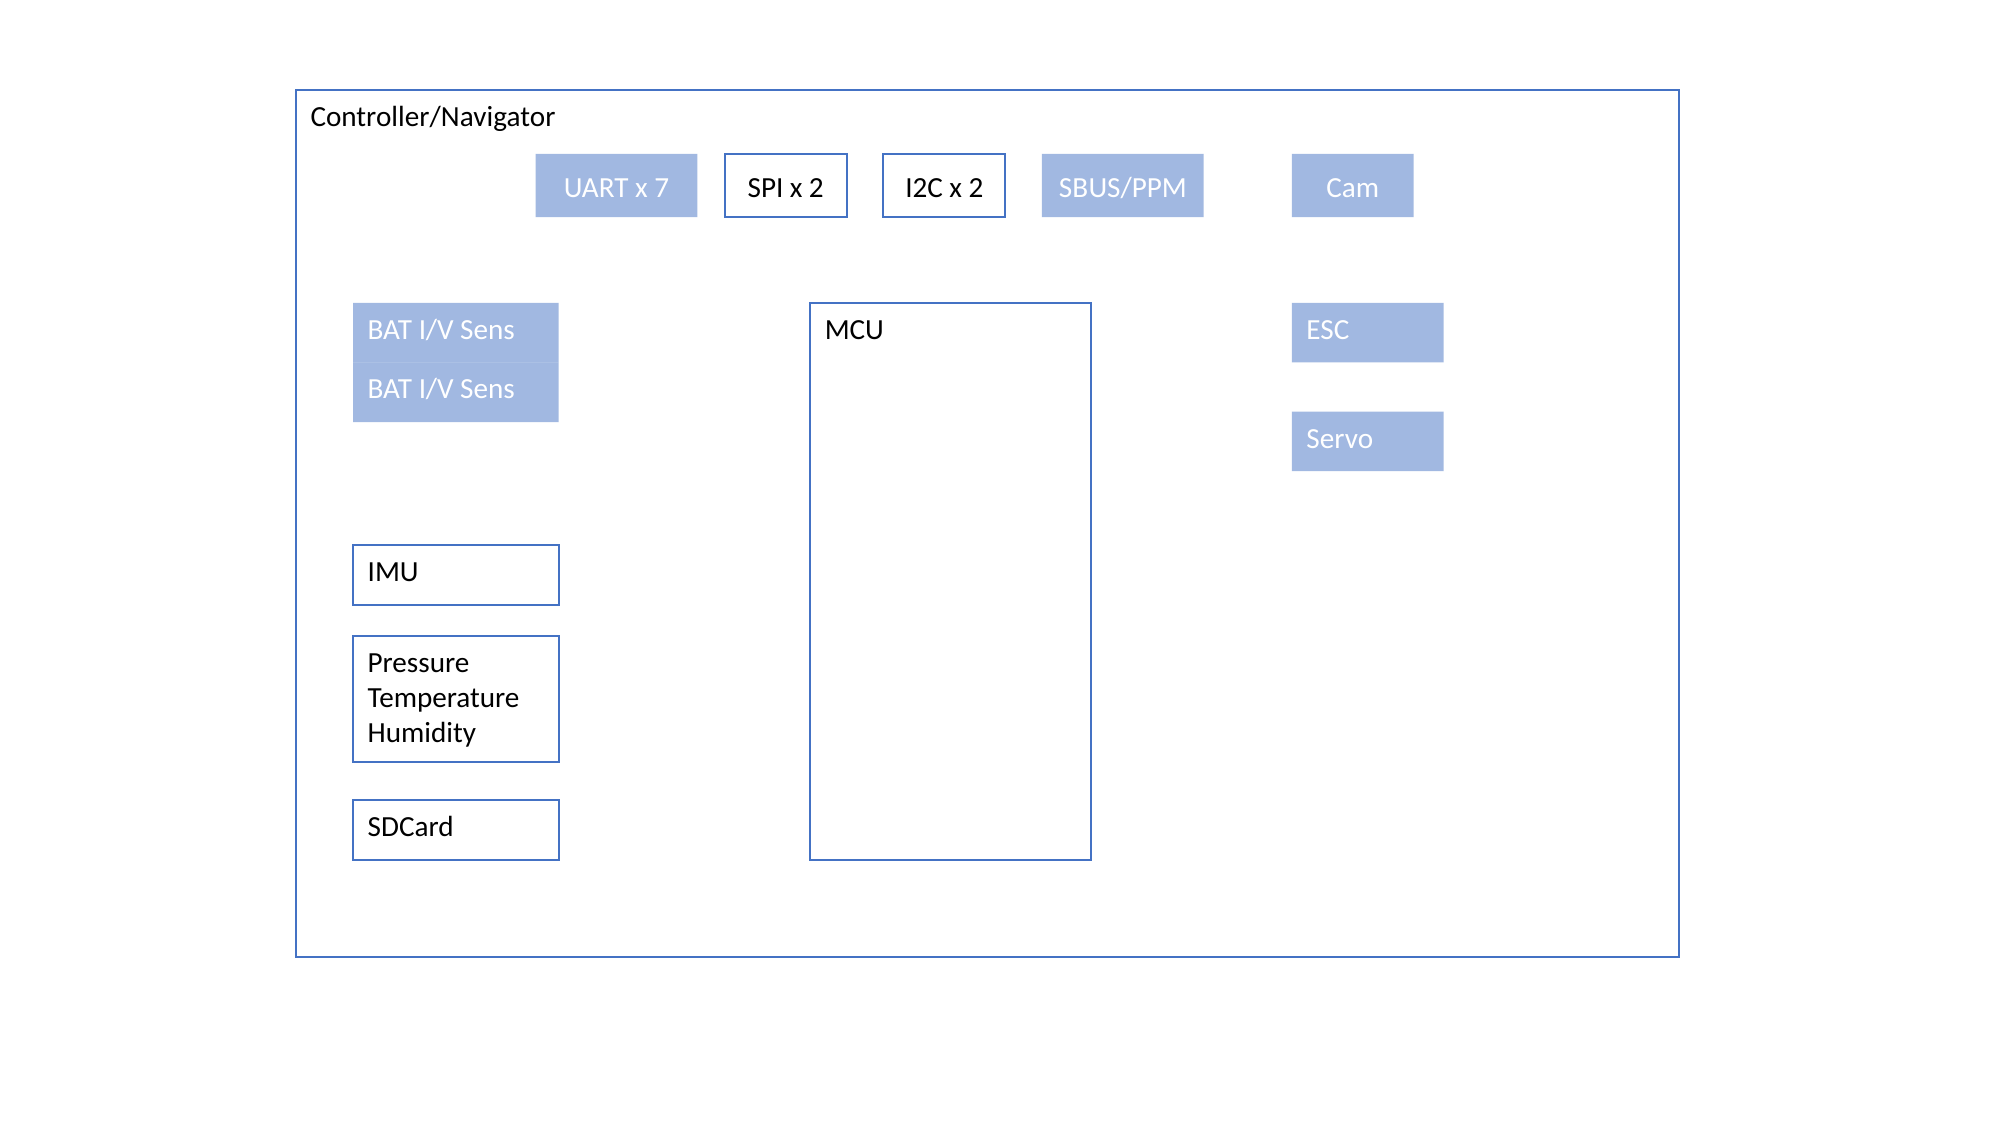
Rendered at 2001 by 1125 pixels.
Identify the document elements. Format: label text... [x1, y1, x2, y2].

text_box ESC [1291, 302, 1444, 363]
text_box IMU [352, 544, 560, 606]
text_box SPI x 2 [724, 153, 848, 218]
text_box SBUS/PPM [1041, 153, 1204, 218]
text_box I2C x 2 [882, 153, 1006, 218]
text_box UART x 7 [535, 153, 698, 218]
text_box Pressure Temperature Humidity [352, 635, 560, 763]
text_box BAT I/V Sens [353, 302, 559, 363]
text_box SDCard [352, 799, 560, 861]
text_box Servo [1291, 411, 1444, 472]
text_box Cam [1291, 153, 1414, 218]
text_box Controller/Navigator [295, 89, 1680, 958]
text_box MCU [809, 302, 1092, 861]
text_box BAT I/V Sens [353, 363, 559, 423]
